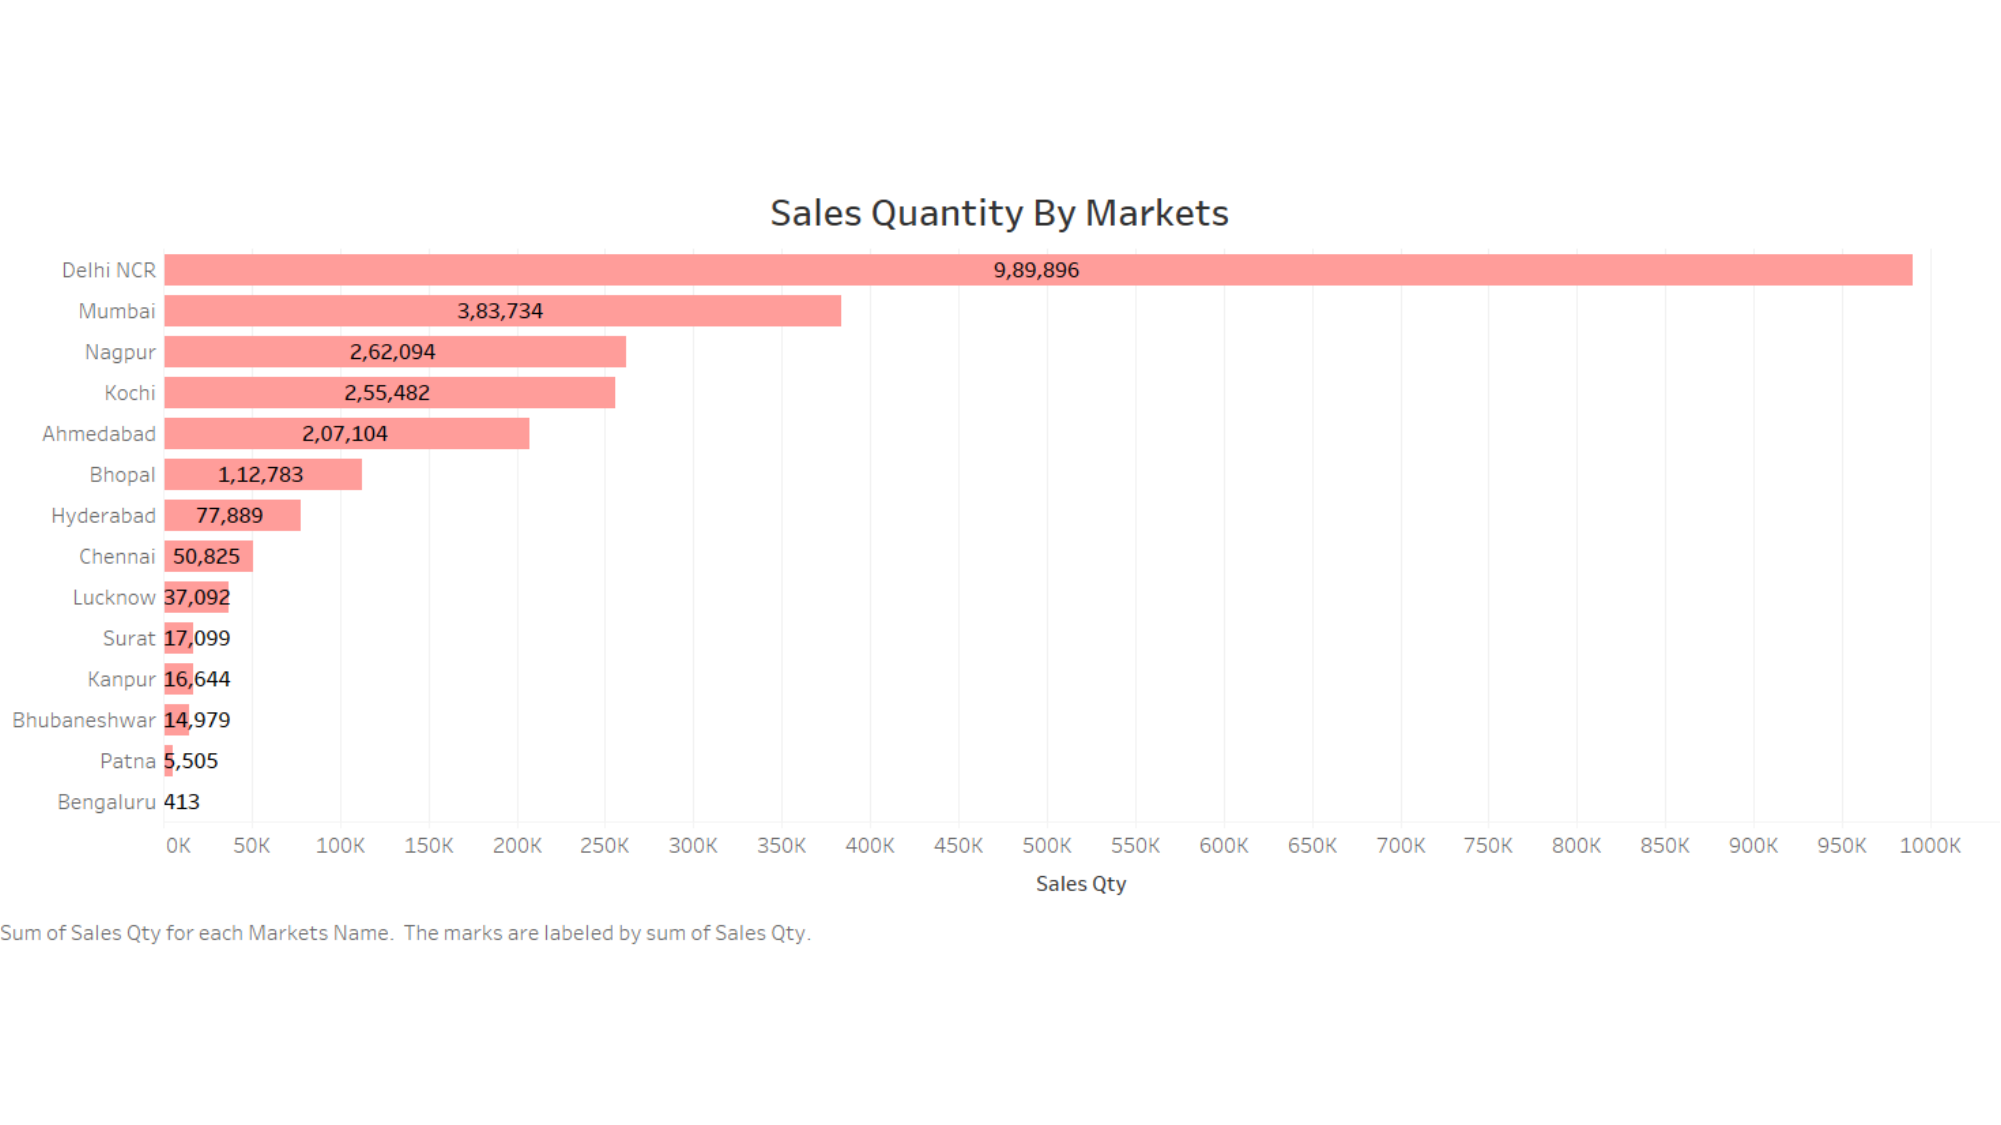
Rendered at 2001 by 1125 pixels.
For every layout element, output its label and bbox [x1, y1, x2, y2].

picture [0, 178, 2000, 947]
